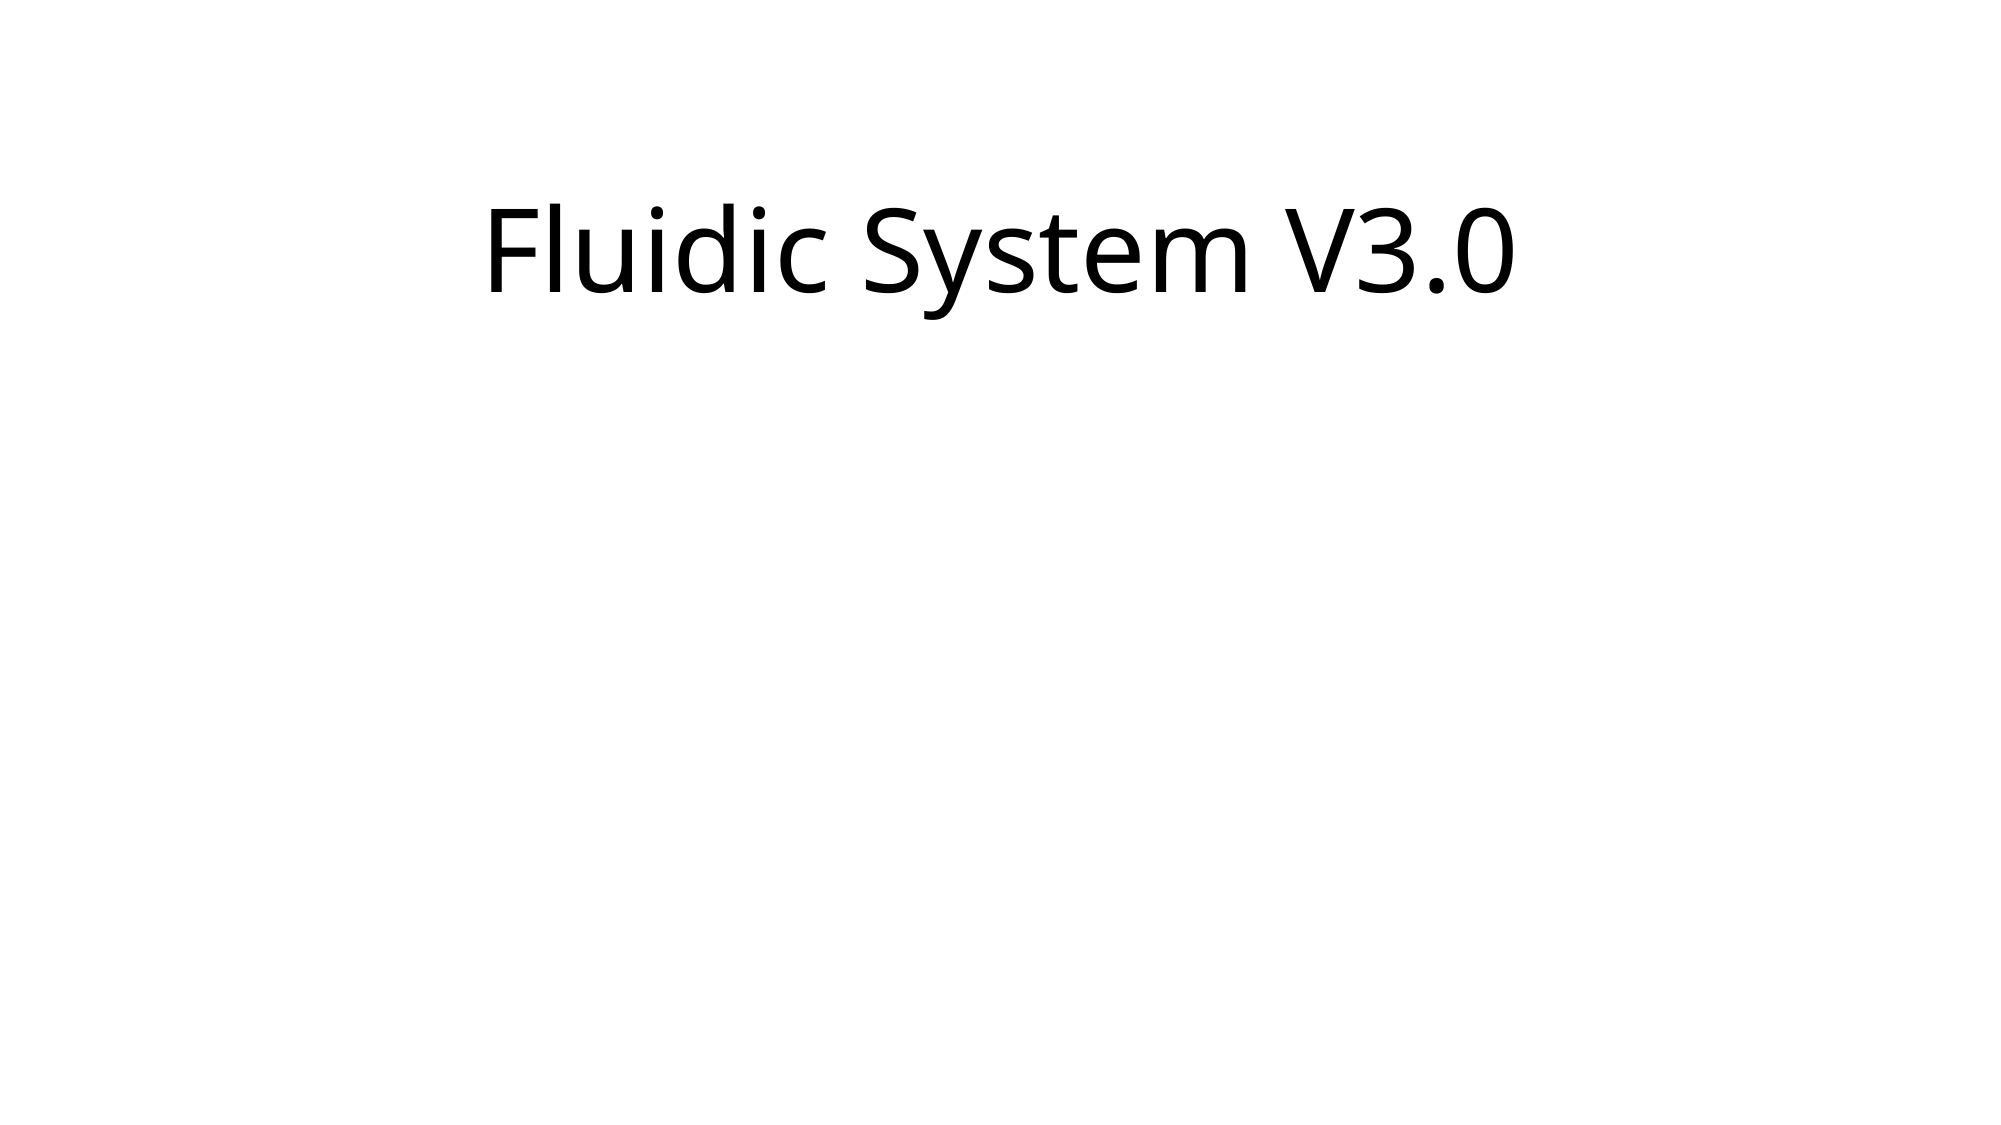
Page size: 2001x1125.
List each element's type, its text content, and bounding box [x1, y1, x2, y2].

title Fluidic System V3.0 [249, 184, 1750, 326]
